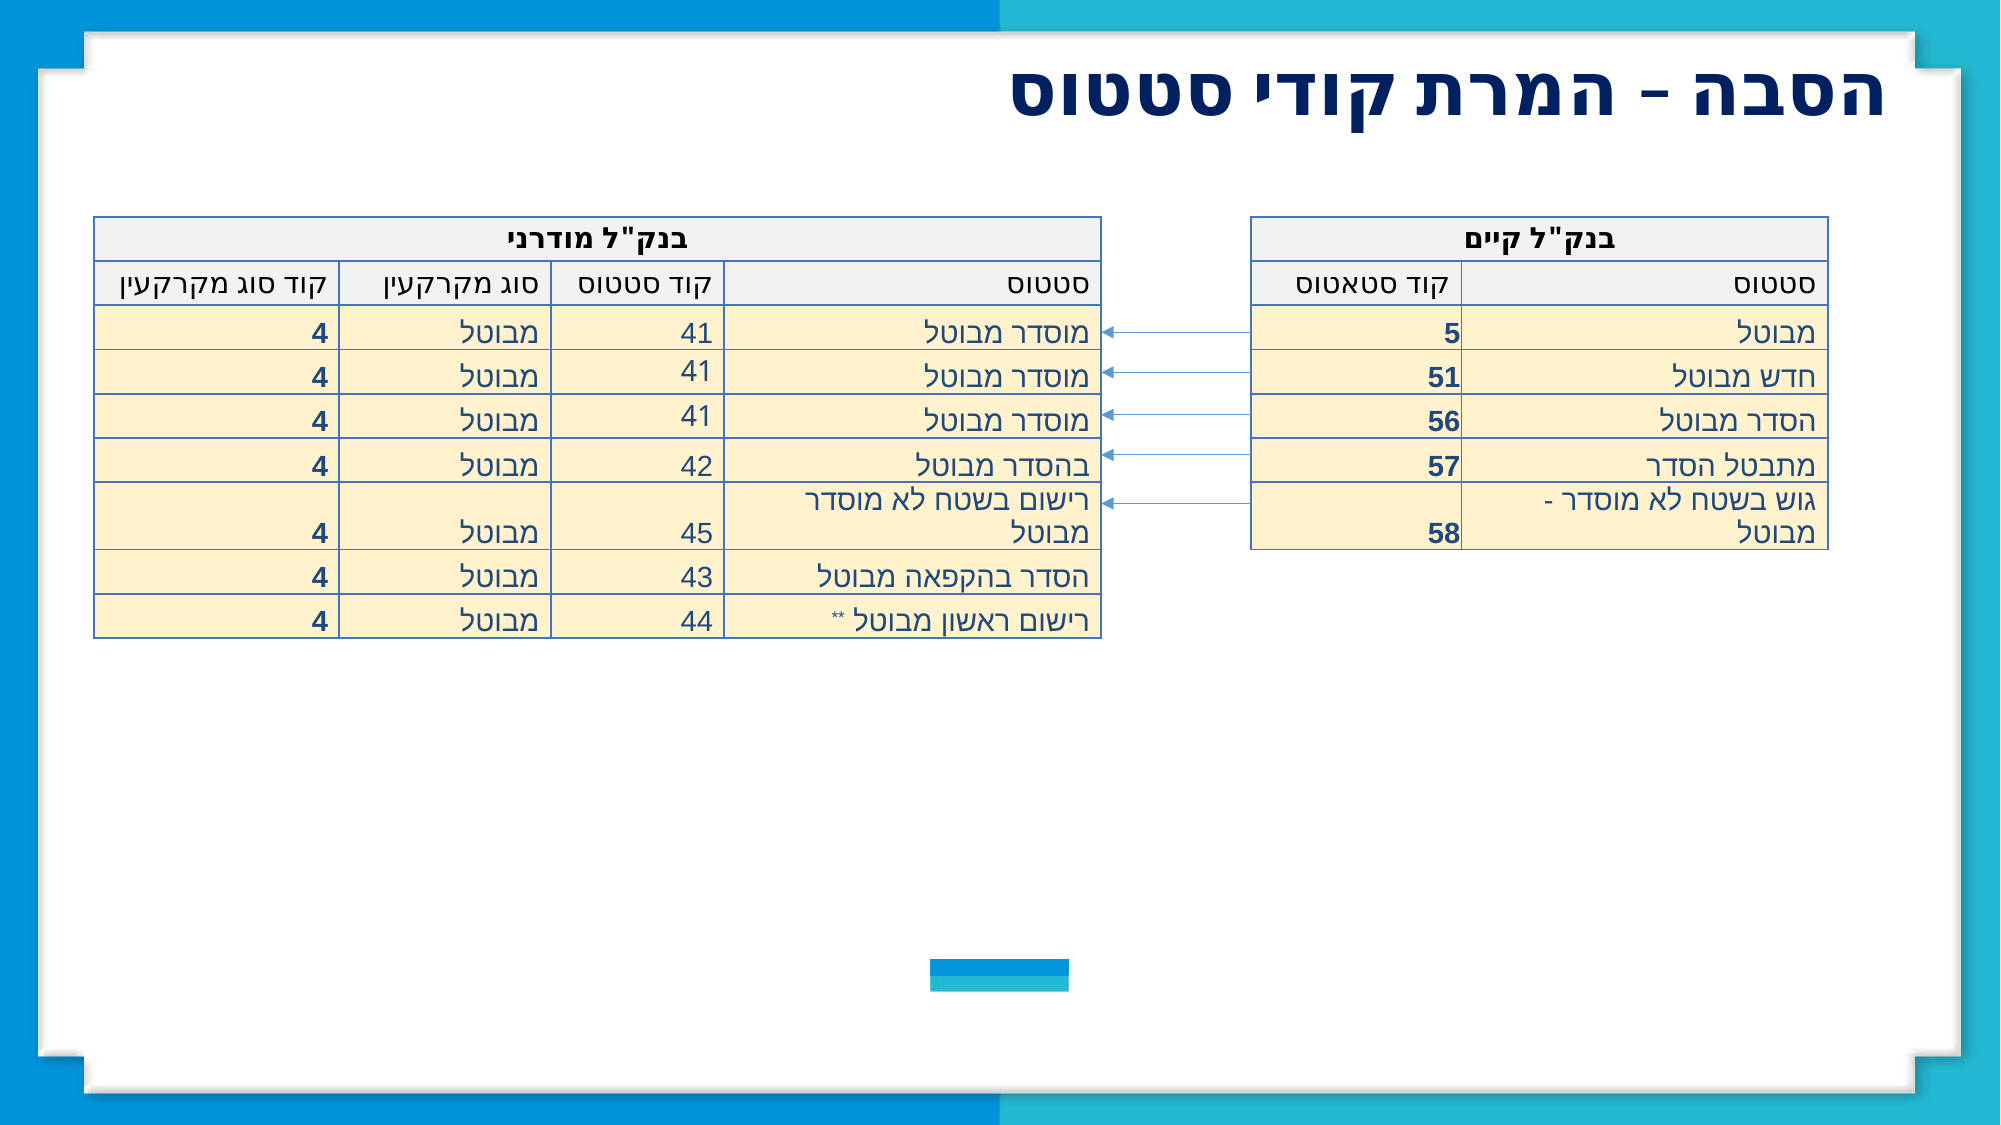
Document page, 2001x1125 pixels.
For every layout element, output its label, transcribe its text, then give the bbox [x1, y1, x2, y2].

table_cell סוג מקרקעין [340, 262, 550, 304]
table_cell מוסדר מבוטל [725, 395, 1100, 437]
picture [38, 0, 2000, 1125]
table_cell מוסדר מבוטל [725, 350, 1100, 393]
table_cell 45 [552, 483, 723, 549]
table_cell מבוטל [340, 595, 550, 637]
table_cell מבוטל [340, 395, 550, 437]
table_cell 41 [552, 350, 723, 393]
text_box הסבה – המרת קודי סטטוס [93, 40, 1906, 143]
table_cell 4 [95, 395, 338, 437]
table_cell הסדר בהקפאה מבוטל [725, 550, 1100, 593]
table_cell 4 [95, 483, 338, 549]
table_cell 51 [1252, 350, 1461, 393]
table_cell 4 [95, 439, 338, 481]
table_cell קוד סוג מקרקעין [95, 262, 338, 304]
table_header בנק"ל מודרני [95, 218, 1100, 260]
table_cell חדש מבוטל [1462, 350, 1827, 393]
table_cell רישום בשטח לא מוסדר מבוטל [725, 483, 1100, 549]
table_cell 58 [1252, 483, 1461, 549]
table_cell 43 [552, 550, 723, 593]
table_cell מבוטל [340, 306, 550, 349]
table_cell מבוטל [340, 439, 550, 481]
table_cell 4 [95, 595, 338, 637]
table_cell 4 [95, 550, 338, 593]
table_cell 4 [95, 306, 338, 349]
table_cell מתבטל הסדר [1462, 439, 1827, 481]
table_cell קוד סטטוס [552, 262, 723, 304]
table_cell סטטוס [1462, 262, 1827, 304]
table_cell 4 [95, 350, 338, 393]
table_cell מבוטל [1462, 306, 1827, 349]
table_cell 41 [552, 306, 723, 349]
table_cell סטטוס [725, 262, 1100, 304]
table_cell מוסדר מבוטל [725, 306, 1100, 349]
table_cell 41 [552, 395, 723, 437]
table_cell קוד סטאטוס [1252, 262, 1461, 304]
table_cell 5 [1252, 306, 1461, 349]
table_cell מבוטל [340, 550, 550, 593]
table_cell הסדר מבוטל [1462, 395, 1827, 437]
table_cell 42 [552, 439, 723, 481]
table_cell גוש בשטח לא מוסדר - מבוטל [1462, 483, 1827, 549]
table_cell בהסדר מבוטל [725, 439, 1100, 481]
table_cell מבוטל [340, 483, 550, 549]
table_header בנק"ל קיים [1252, 218, 1827, 260]
table_cell 44 [552, 595, 723, 637]
table_cell 57 [1252, 439, 1461, 481]
table_cell רישום ראשון מבוטל ** [725, 595, 1100, 637]
table_cell מבוטל [340, 350, 550, 393]
table_cell 56 [1252, 395, 1461, 437]
